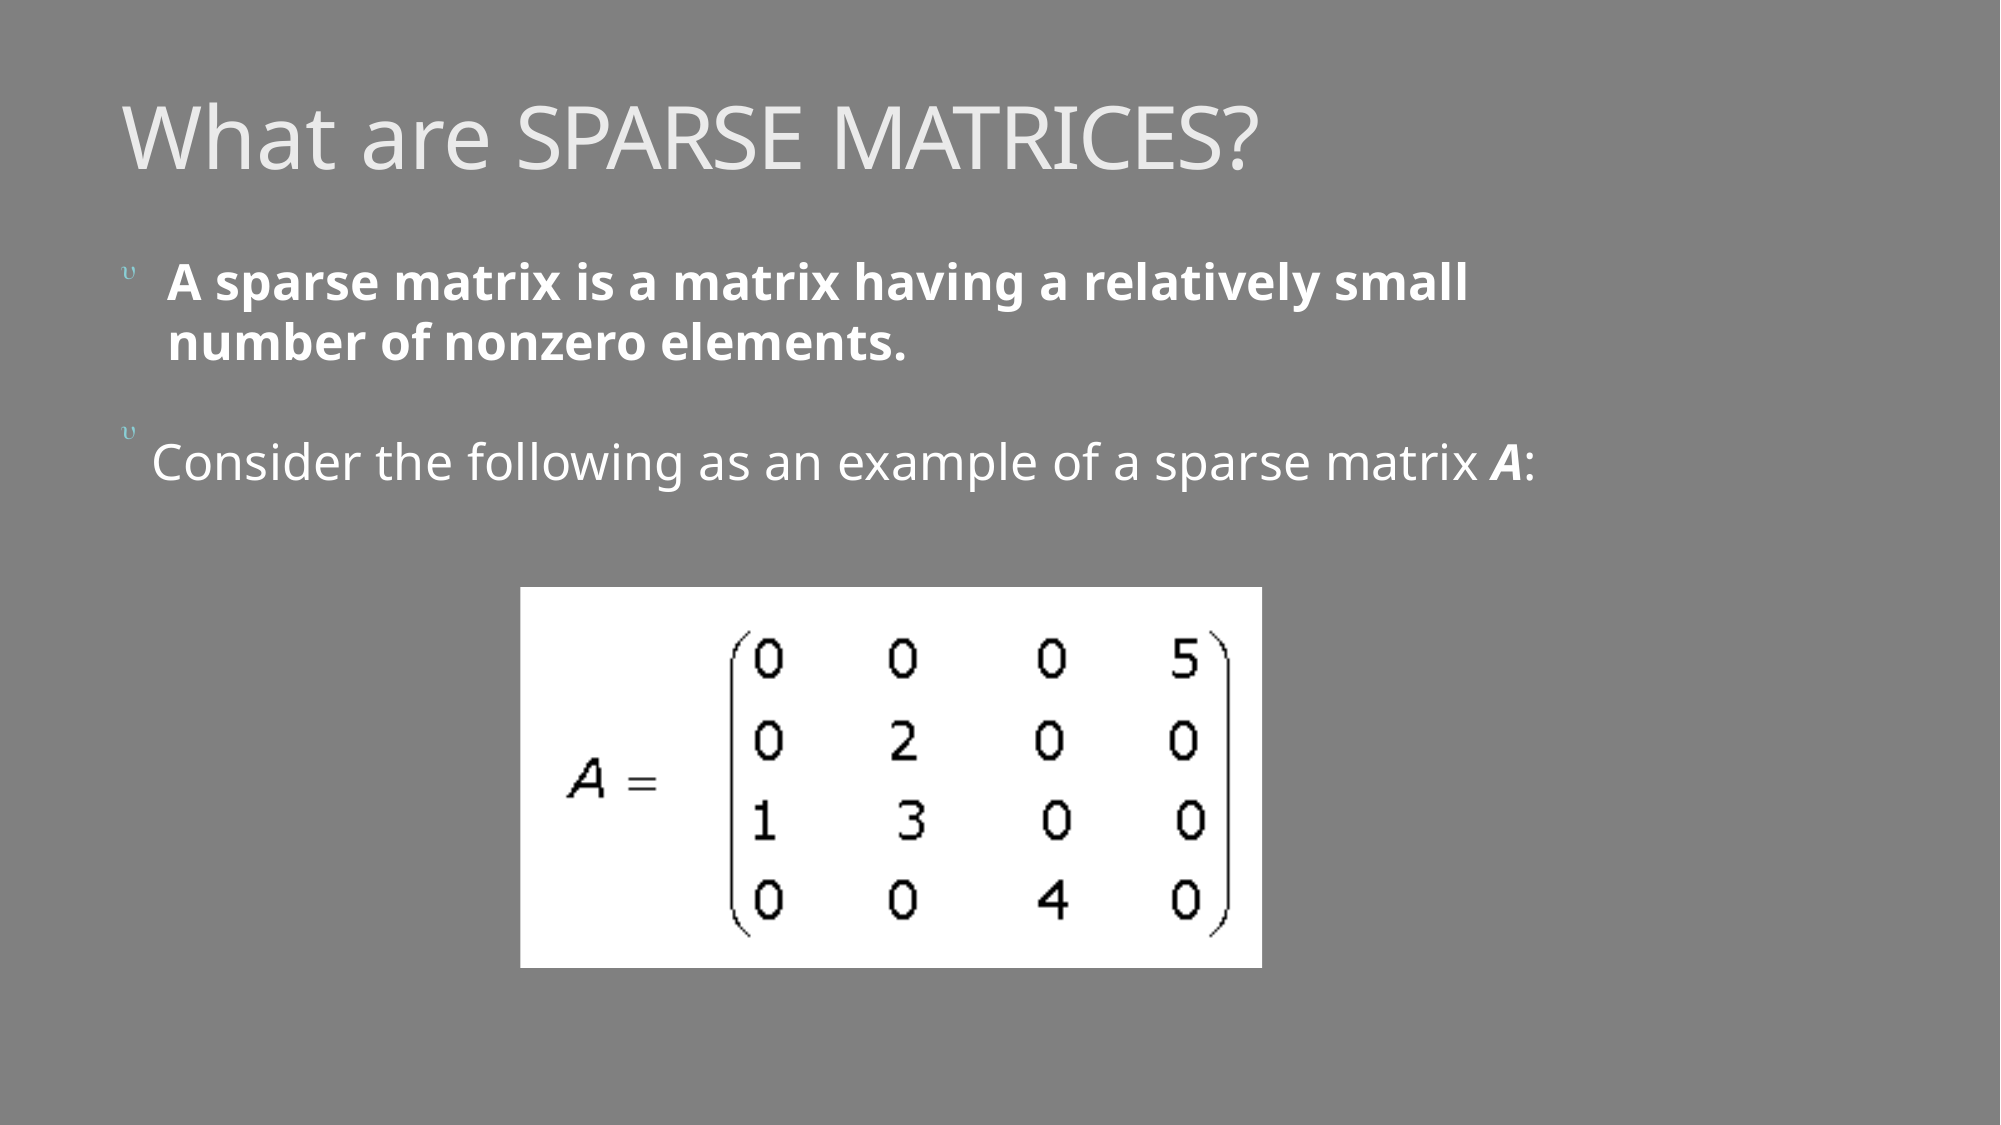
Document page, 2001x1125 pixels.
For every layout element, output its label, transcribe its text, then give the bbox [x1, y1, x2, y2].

title What are SPARSE MATRICES? [118, 81, 1881, 270]
text_box A sparse matrix is a matrix having a relatively small number of nonzero elements. [165, 250, 1617, 430]
text_box  [118, 412, 149, 445]
picture [520, 587, 1263, 968]
text_box  [118, 252, 149, 286]
text_box Consider the following as an example of a sparse matrix A: [149, 430, 1750, 491]
